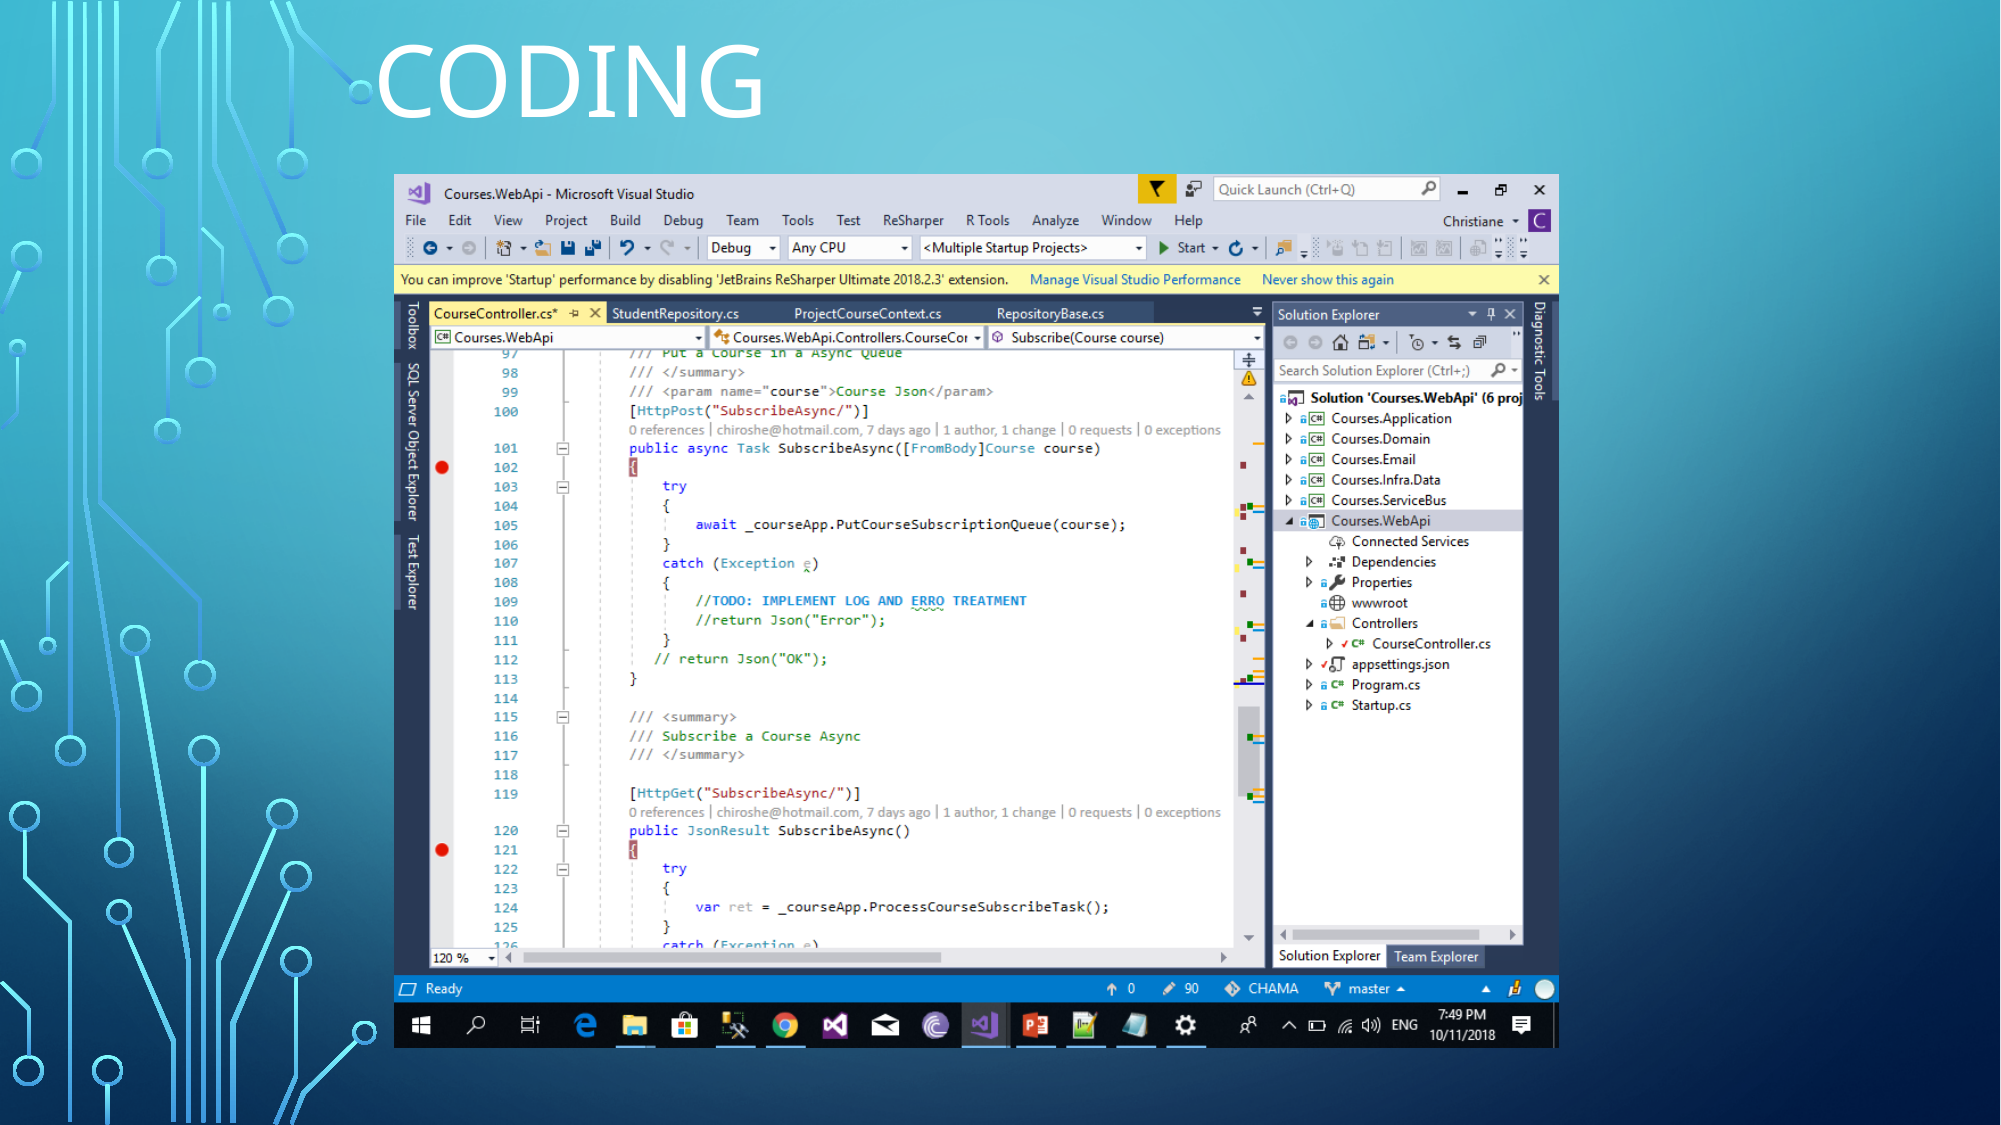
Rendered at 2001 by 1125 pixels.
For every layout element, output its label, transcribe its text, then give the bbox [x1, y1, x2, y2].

picture [393, 173, 1560, 1048]
title CODING [358, 0, 1801, 147]
